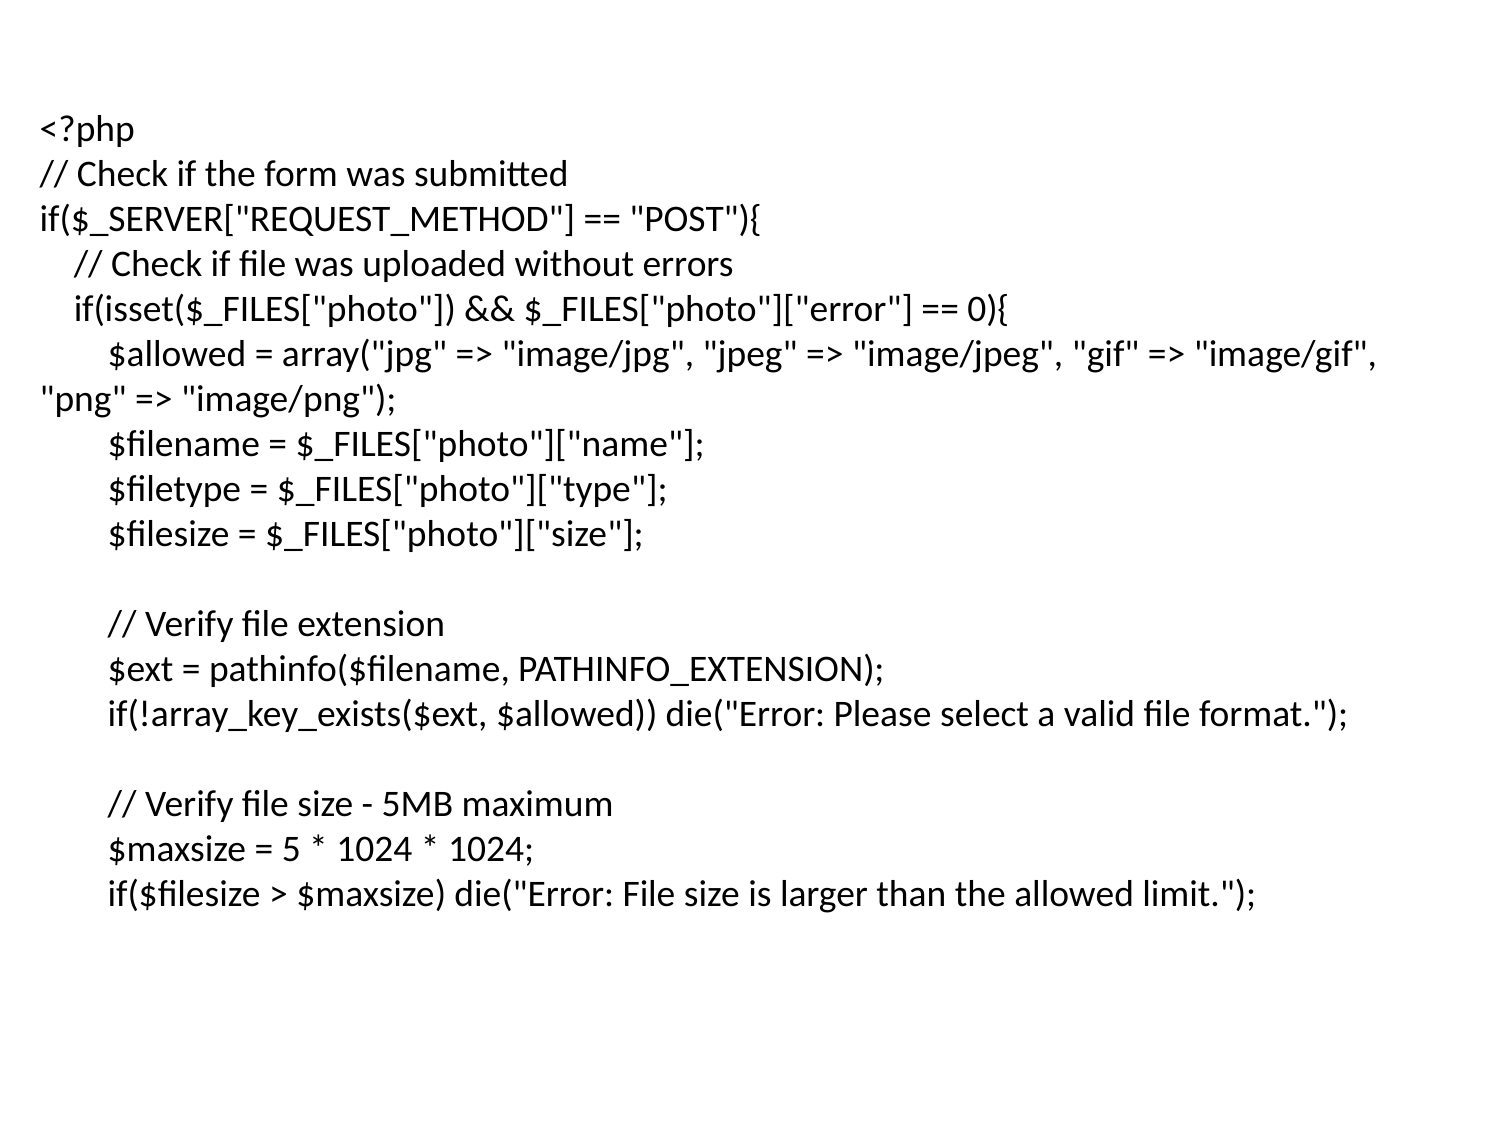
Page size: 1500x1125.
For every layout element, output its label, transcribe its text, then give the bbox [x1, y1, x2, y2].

text_box <?php // Check if the form was submitted if($_SERVER["REQUEST_METHOD"] == "POST"){ // Check if file was uploaded without errors if(isset($_FILES["photo"]) && $_FILES["photo"]["error"] == 0){ $allowed = array("jpg" => "image/jpg", "jpeg" => "image/jpeg", "gif" => "image/gif", "png" => "image/png"); $filename = $_FILES["photo"]["name"]; $filetype = $_FILES["photo"]["type"]; $filesize = $_FILES["photo"]["size"]; // Verify file extension $ext = pathinfo($filename, PATHINFO_EXTENSION); if(!array_key_exists($ext, $allowed)) die("Error: Please select a valid file format."); // Verify file size - 5MB maximum $maxsize = 5 * 1024 * 1024; if($filesize > $maxsize) die("Error: File size is larger than the allowed limit."); [24, 96, 1438, 967]
